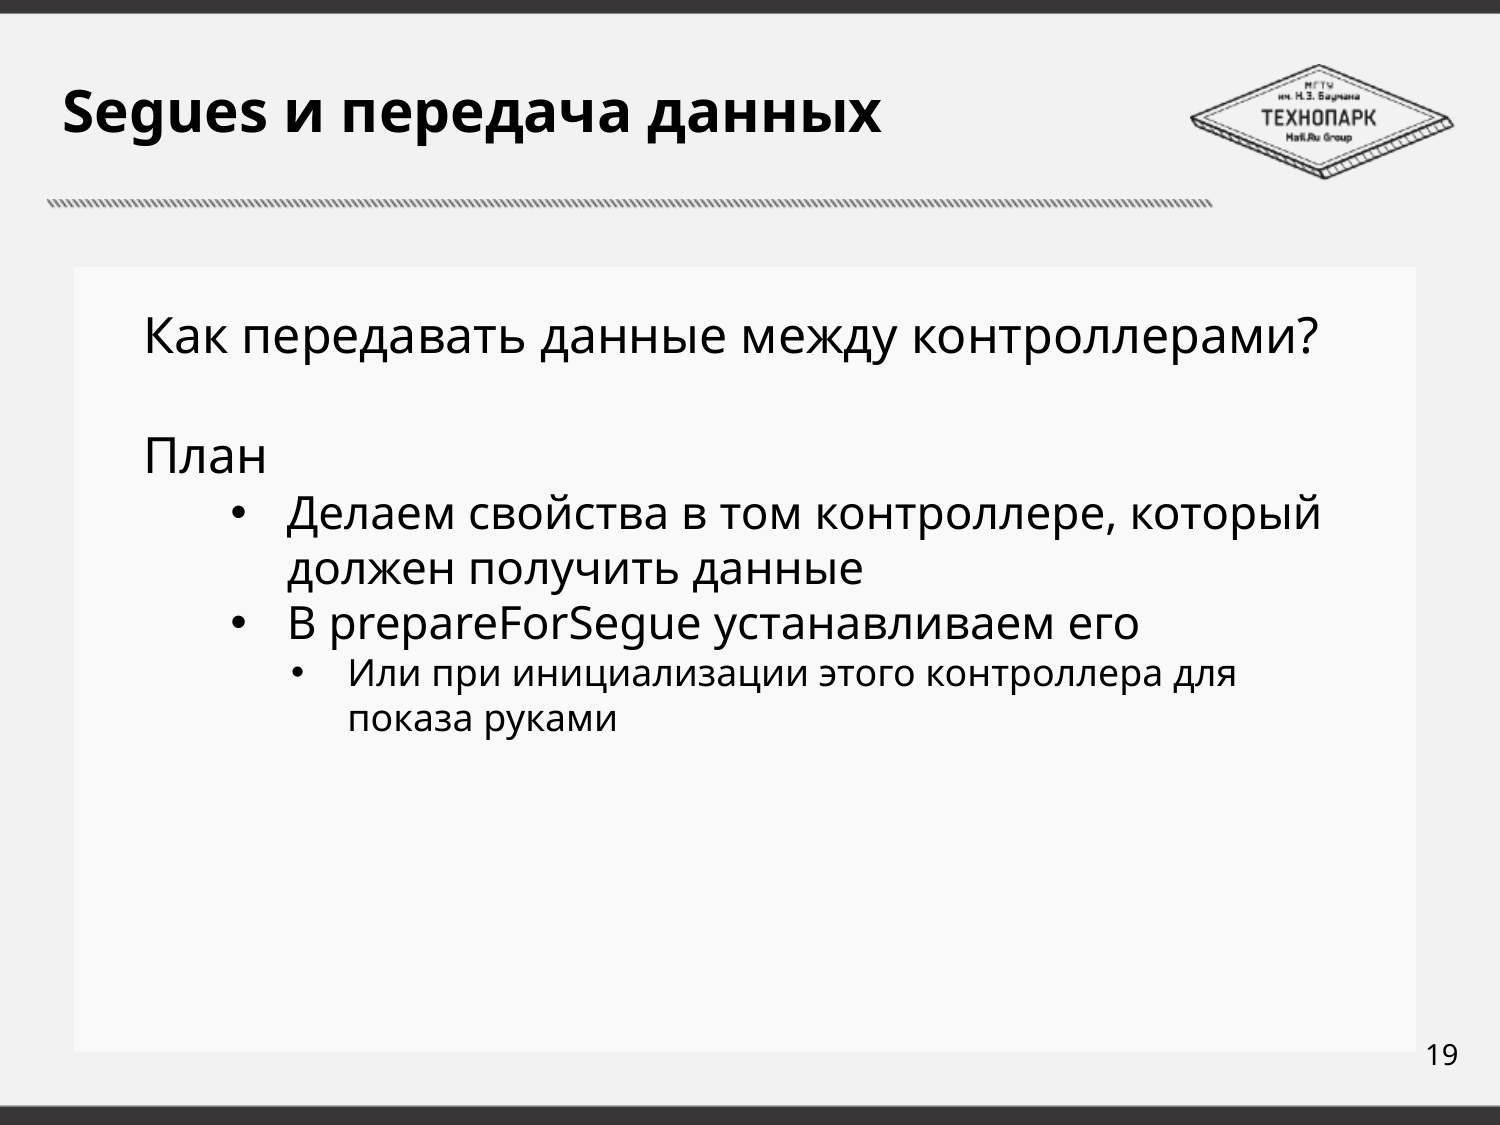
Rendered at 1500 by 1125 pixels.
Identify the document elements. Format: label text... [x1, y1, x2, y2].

title Segues и передача данных [47, 42, 1191, 185]
slide_number 19 [1136, 1025, 1474, 1086]
list Как передавать данные между контроллерами? План Делаем свойства в том контроллере, который должен получить данные В prepareForSegue устанавливаем его Или при инициализации этого контроллера для показа руками [128, 296, 1364, 1024]
picture [0, 0, 1500, 1125]
